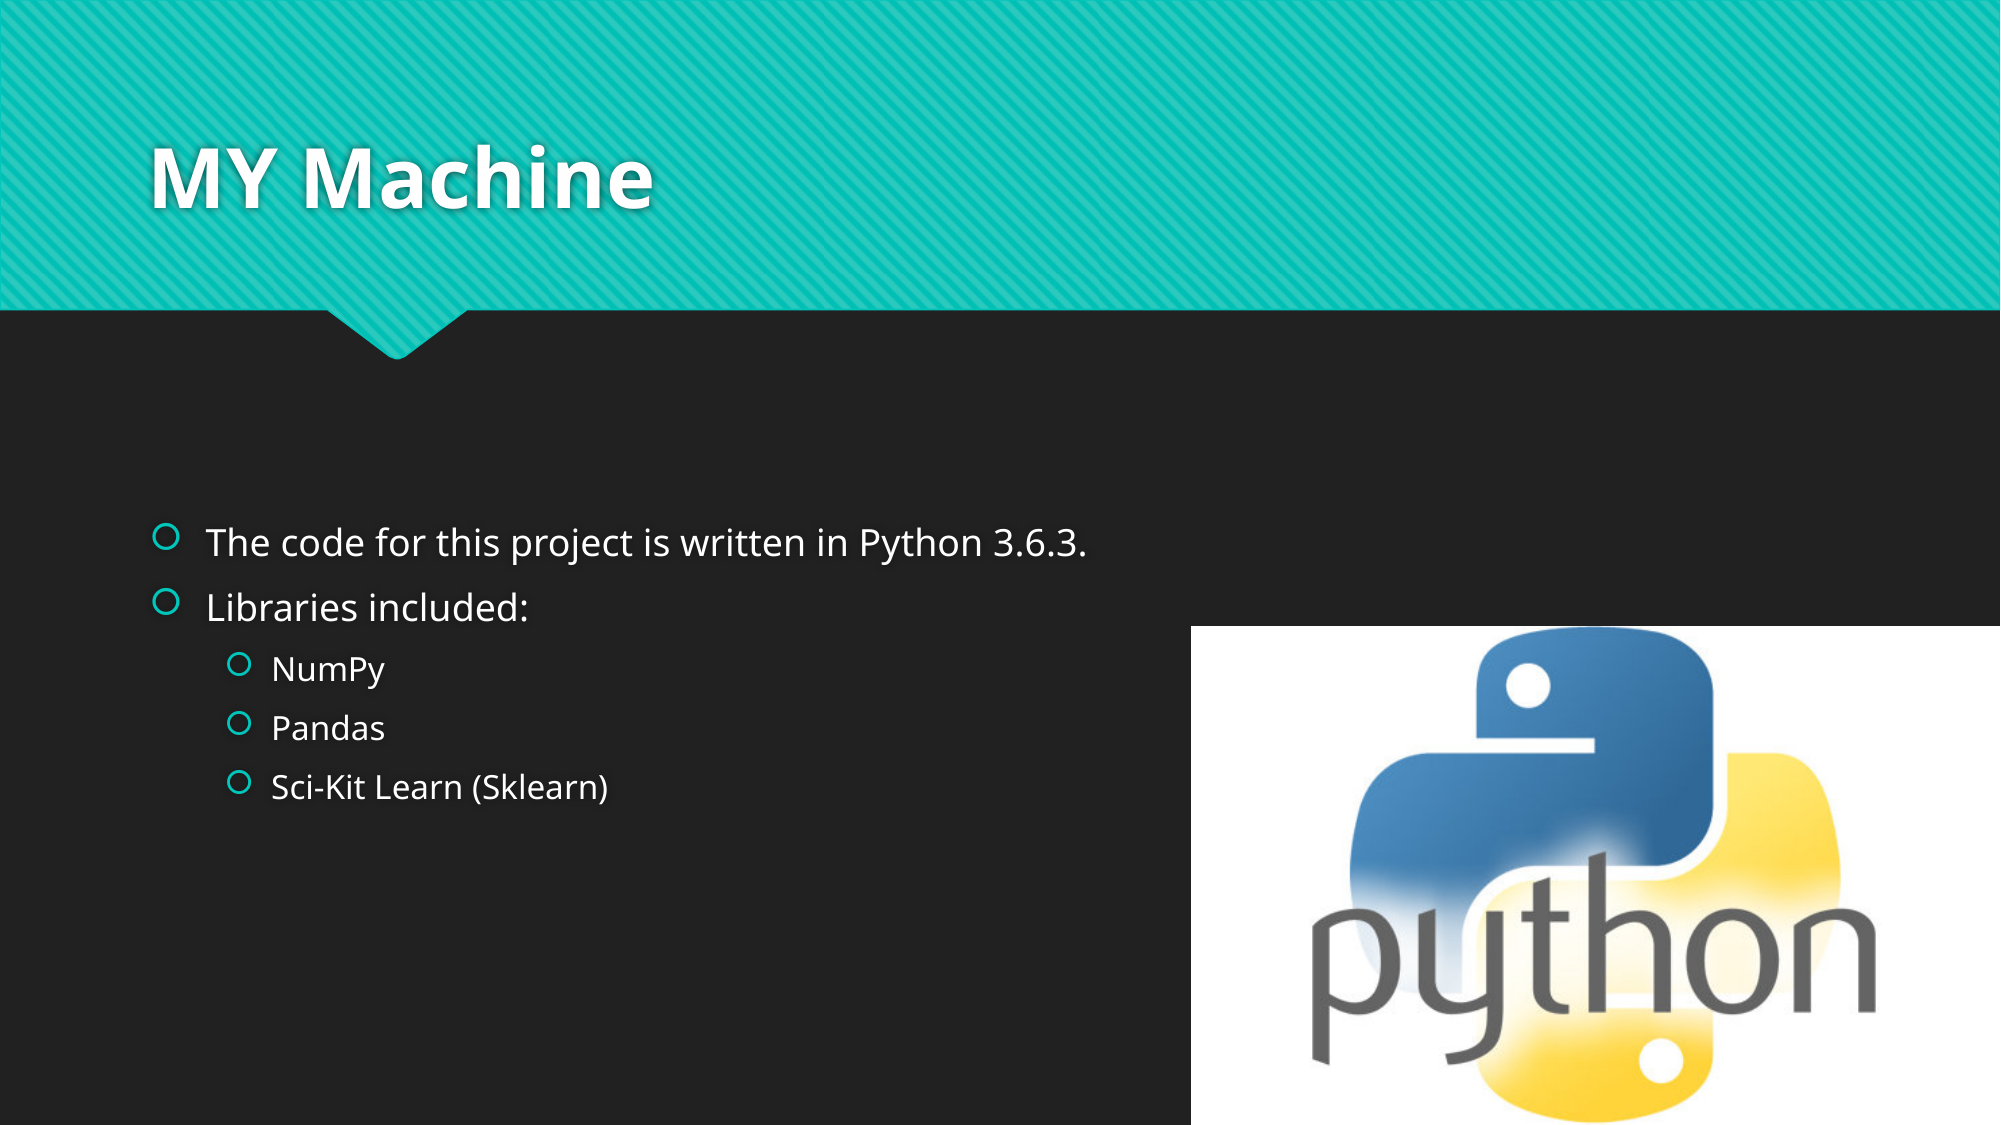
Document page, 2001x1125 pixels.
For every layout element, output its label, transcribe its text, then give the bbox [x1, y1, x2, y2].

list The code for this project is written in Python 3.6.3. Libraries included: NumPy Pandas Sci-Kit Learn (Sklearn) [134, 364, 1866, 962]
title MY Machine [132, 73, 1868, 233]
picture [1191, 626, 2000, 1125]
